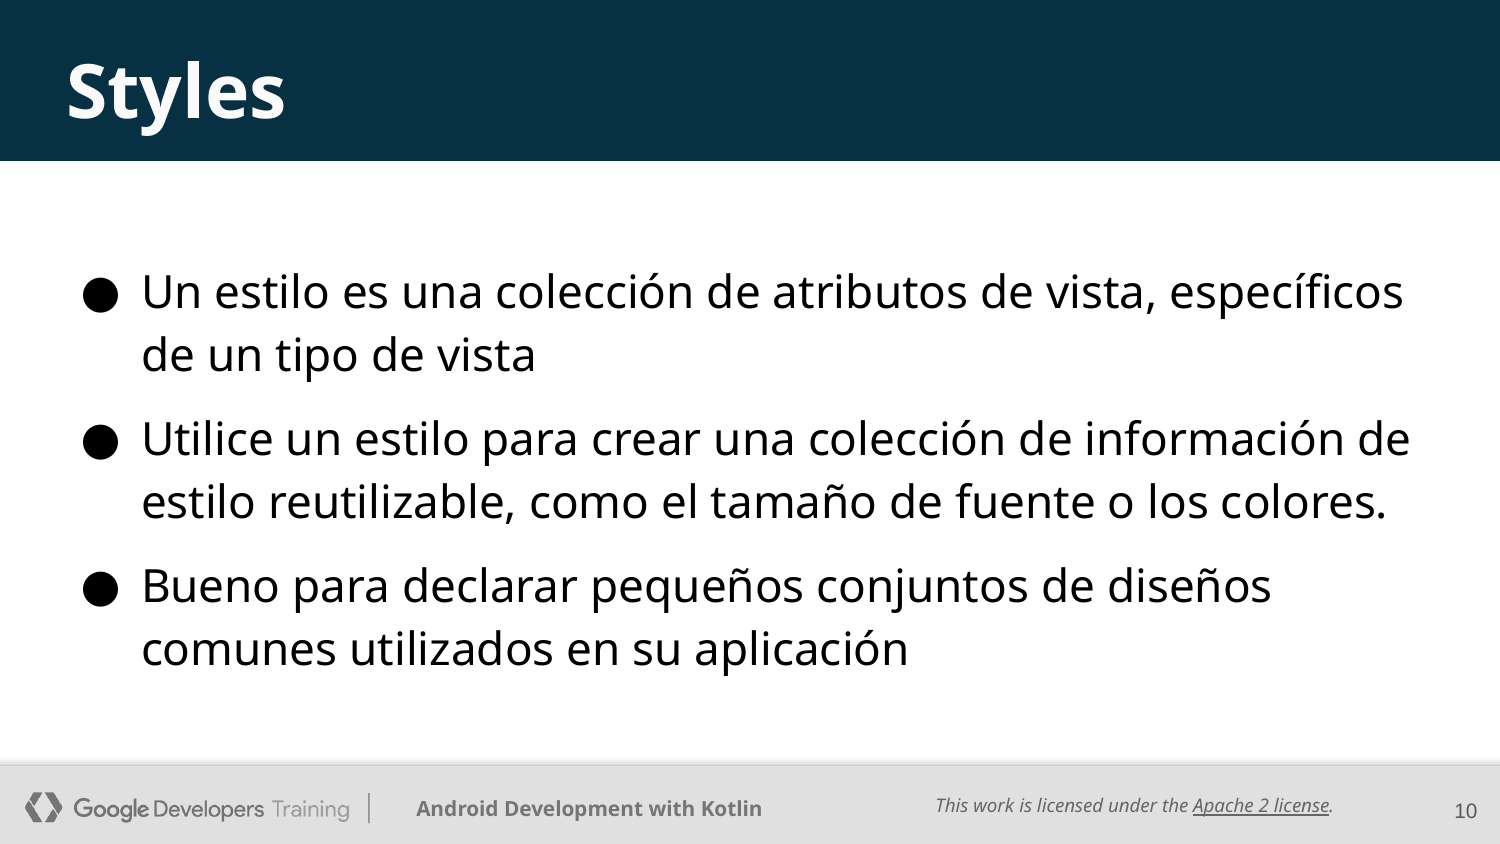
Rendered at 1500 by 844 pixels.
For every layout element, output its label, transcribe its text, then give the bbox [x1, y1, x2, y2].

slide_number ‹#› [1402, 777, 1493, 842]
title Styles [51, 28, 1449, 122]
list Un estilo es una colección de atributos de vista, específicos de un tipo de vista Utilice un estilo para crear una colección de información de estilo reutilizable, como el tamaño de fuente o los colores. Bueno para declarar pequeños conjuntos de diseños comunes utilizados en su aplicación [51, 239, 1449, 635]
picture [0, 161, 1500, 844]
